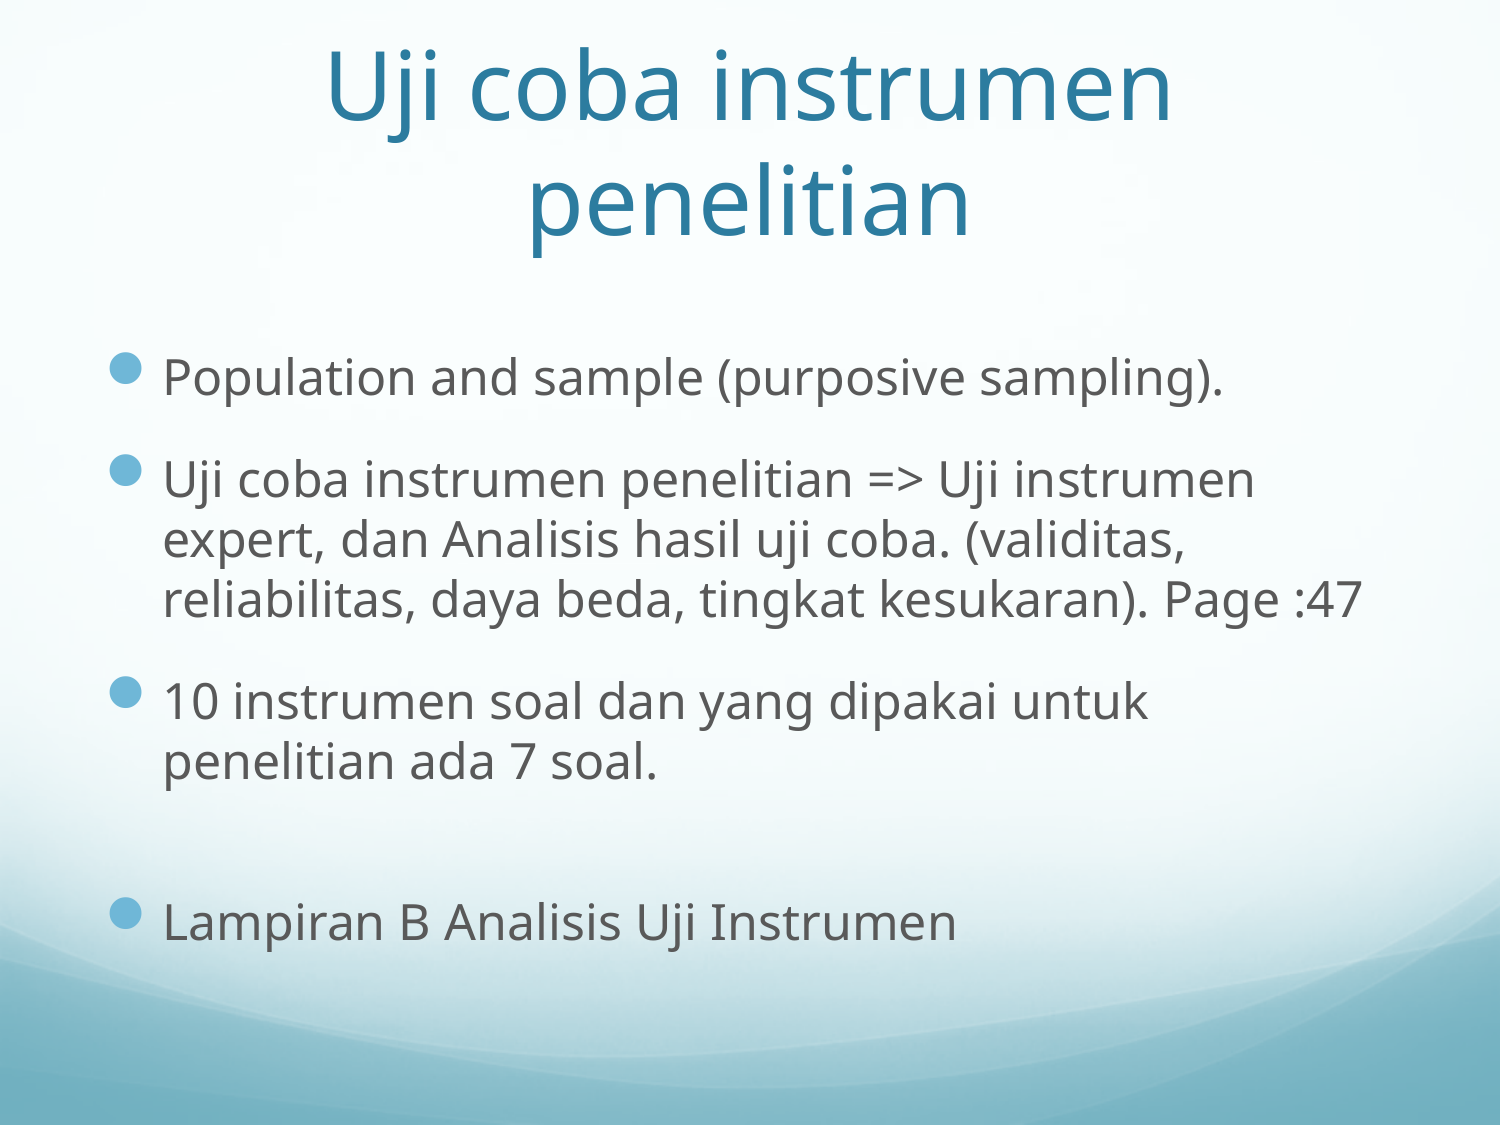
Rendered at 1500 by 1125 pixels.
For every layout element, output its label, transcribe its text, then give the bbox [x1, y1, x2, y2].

title Uji coba instrumen penelitian [90, 90, 1410, 263]
list Population and sample (purposive sampling). Uji coba instrumen penelitian => Uji instrumen expert, dan Analisis hasil uji coba. (validitas, reliabilitas, daya beda, tingkat kesukaran). Page :47 10 instrumen soal dan yang dipakai untuk penelitian ada 7 soal. Lampiran B Analisis Uji Instrumen [90, 338, 1410, 1051]
